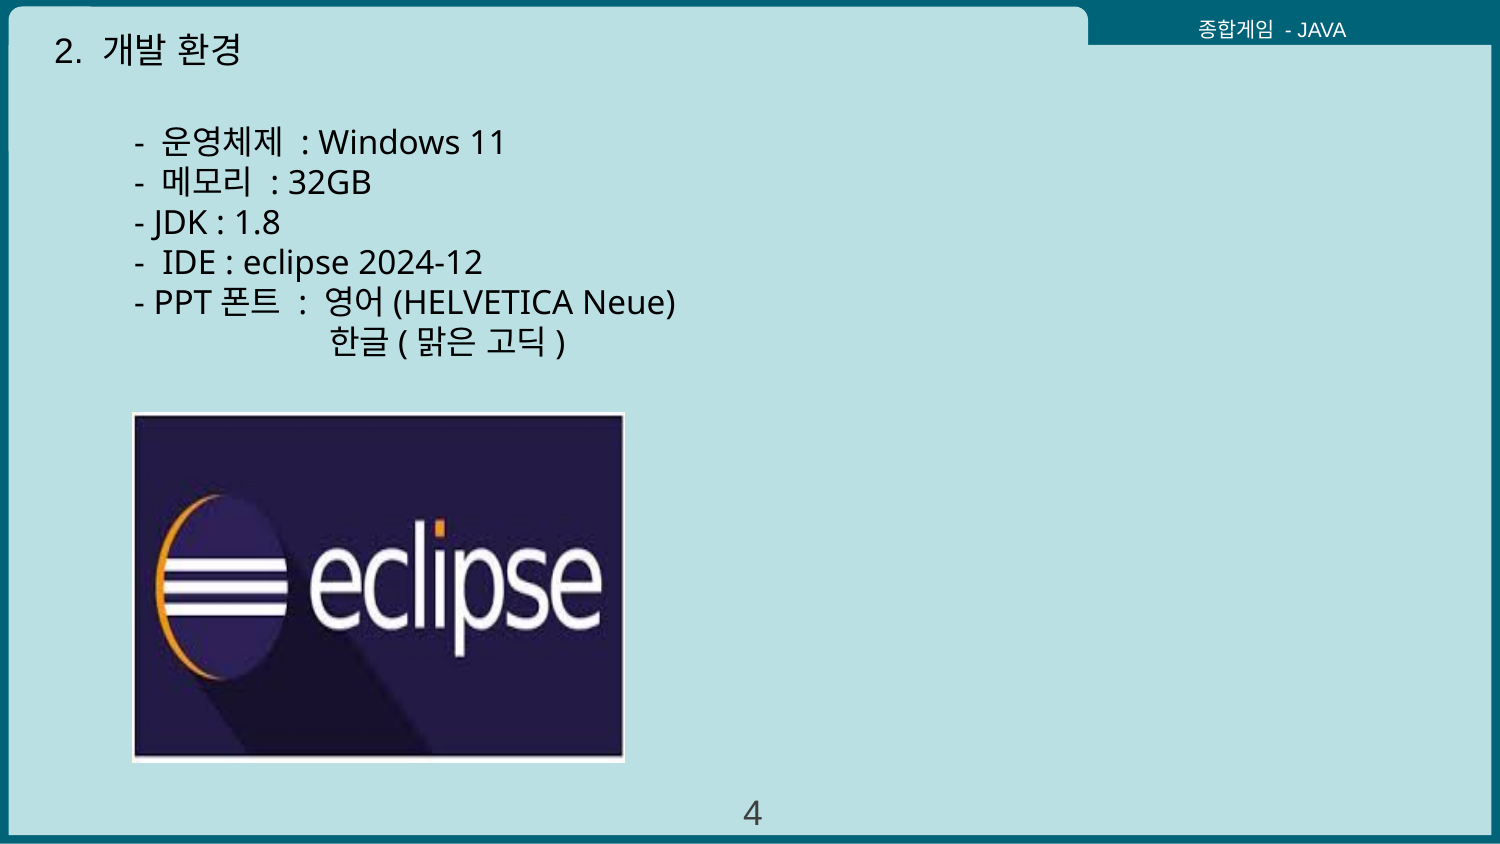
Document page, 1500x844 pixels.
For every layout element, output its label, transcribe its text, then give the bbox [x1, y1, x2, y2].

text_box - 운영체제 : Windows 11 - 메모리 : 32GB - JDK : 1.8 - IDE : eclipse 2024-12 - PPT폰트 : 영어(HELVETICA Neue) 한글(맑은 고딕) [121, 114, 950, 395]
picture [132, 411, 625, 763]
text_box 2. 개발 환경 [41, 22, 290, 78]
